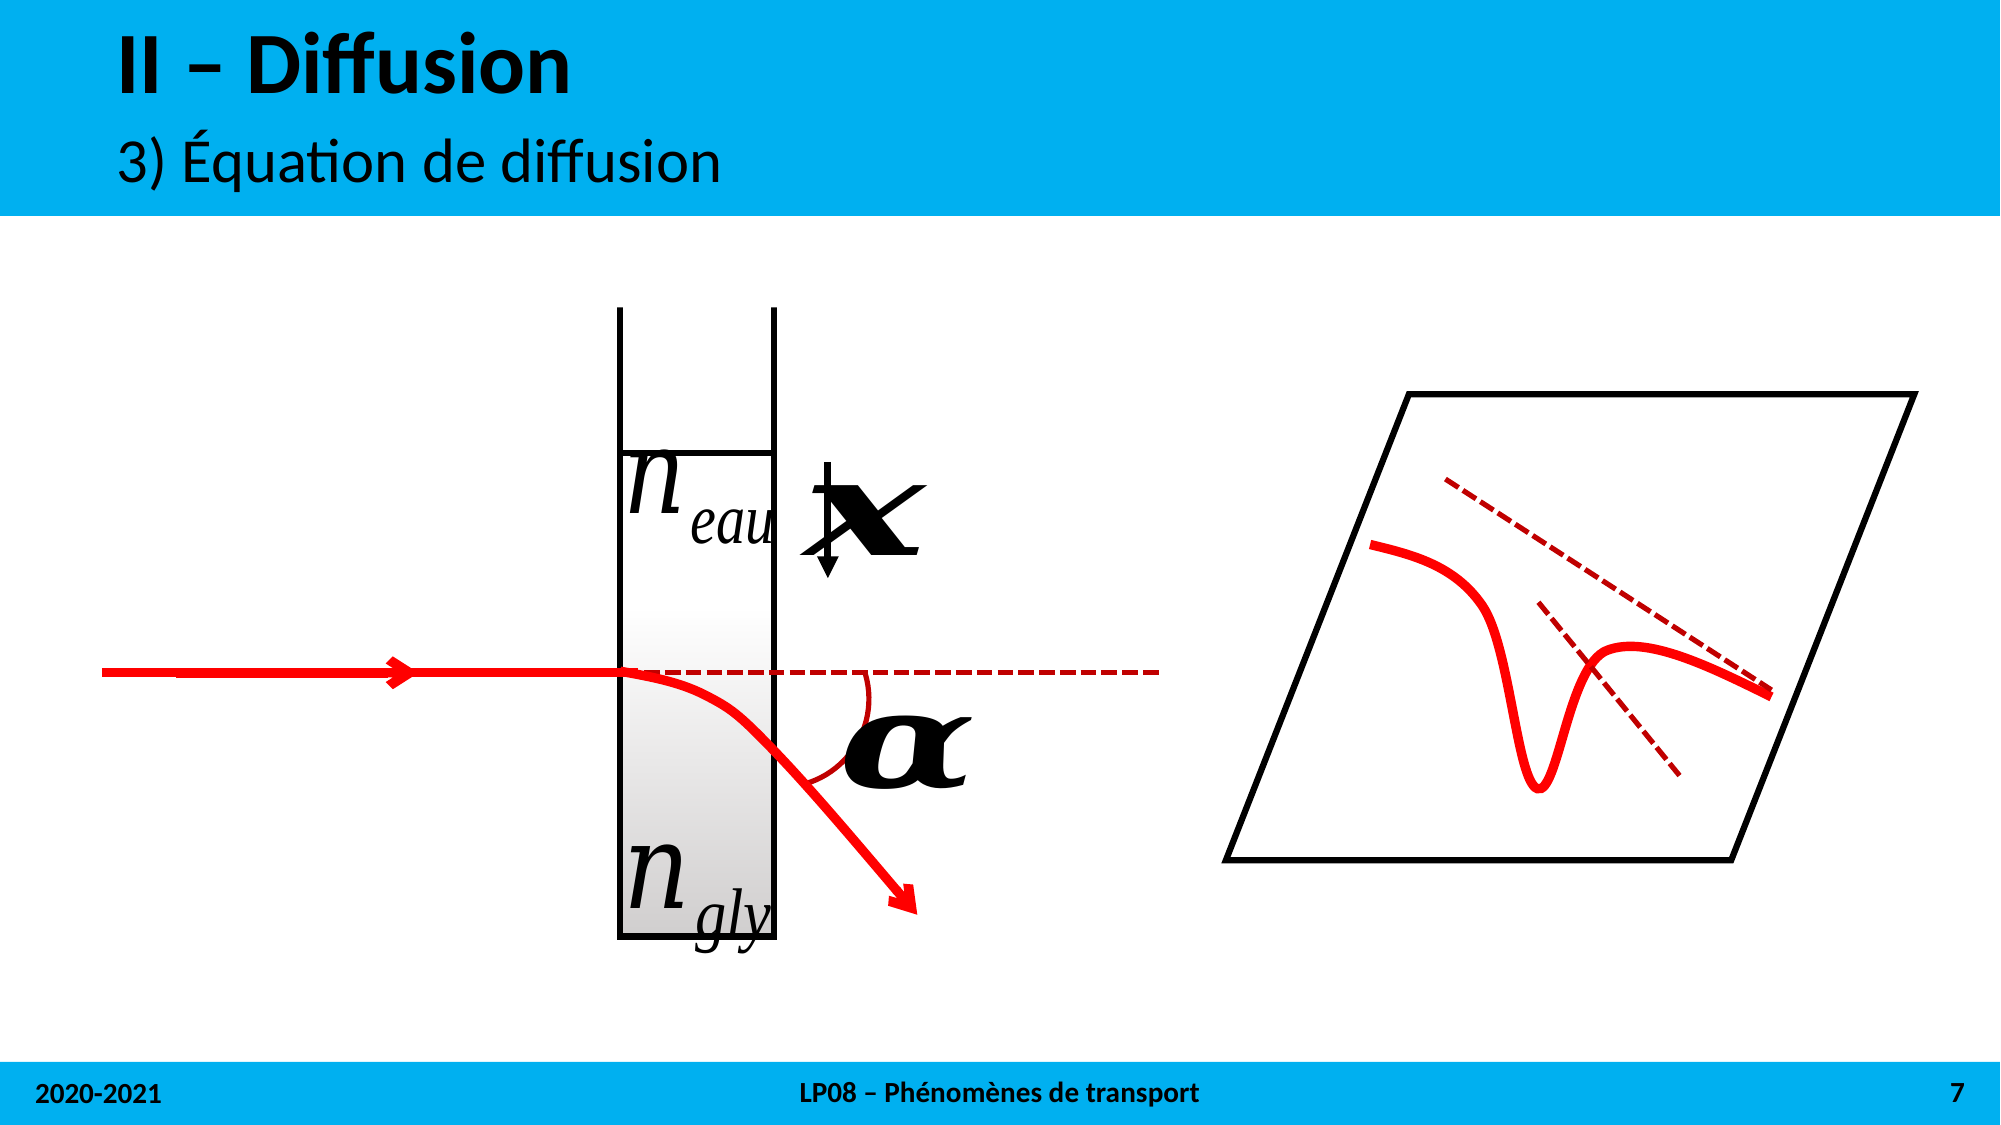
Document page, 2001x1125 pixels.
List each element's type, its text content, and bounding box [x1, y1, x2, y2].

text_box [1224, 393, 1916, 862]
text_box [101, 282, 1160, 955]
slide_number 2020-2021 [20, 1061, 470, 1122]
list 3) Équation de diffusion [101, 120, 1863, 204]
title II – Diffusion [101, 16, 1863, 114]
slide_number 7 [1529, 1060, 1980, 1121]
text_box [1753, 690, 1772, 698]
footer LP08 – Phénomènes de transport [470, 1060, 1529, 1121]
text_box [1508, 690, 1579, 790]
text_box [1370, 544, 1772, 690]
